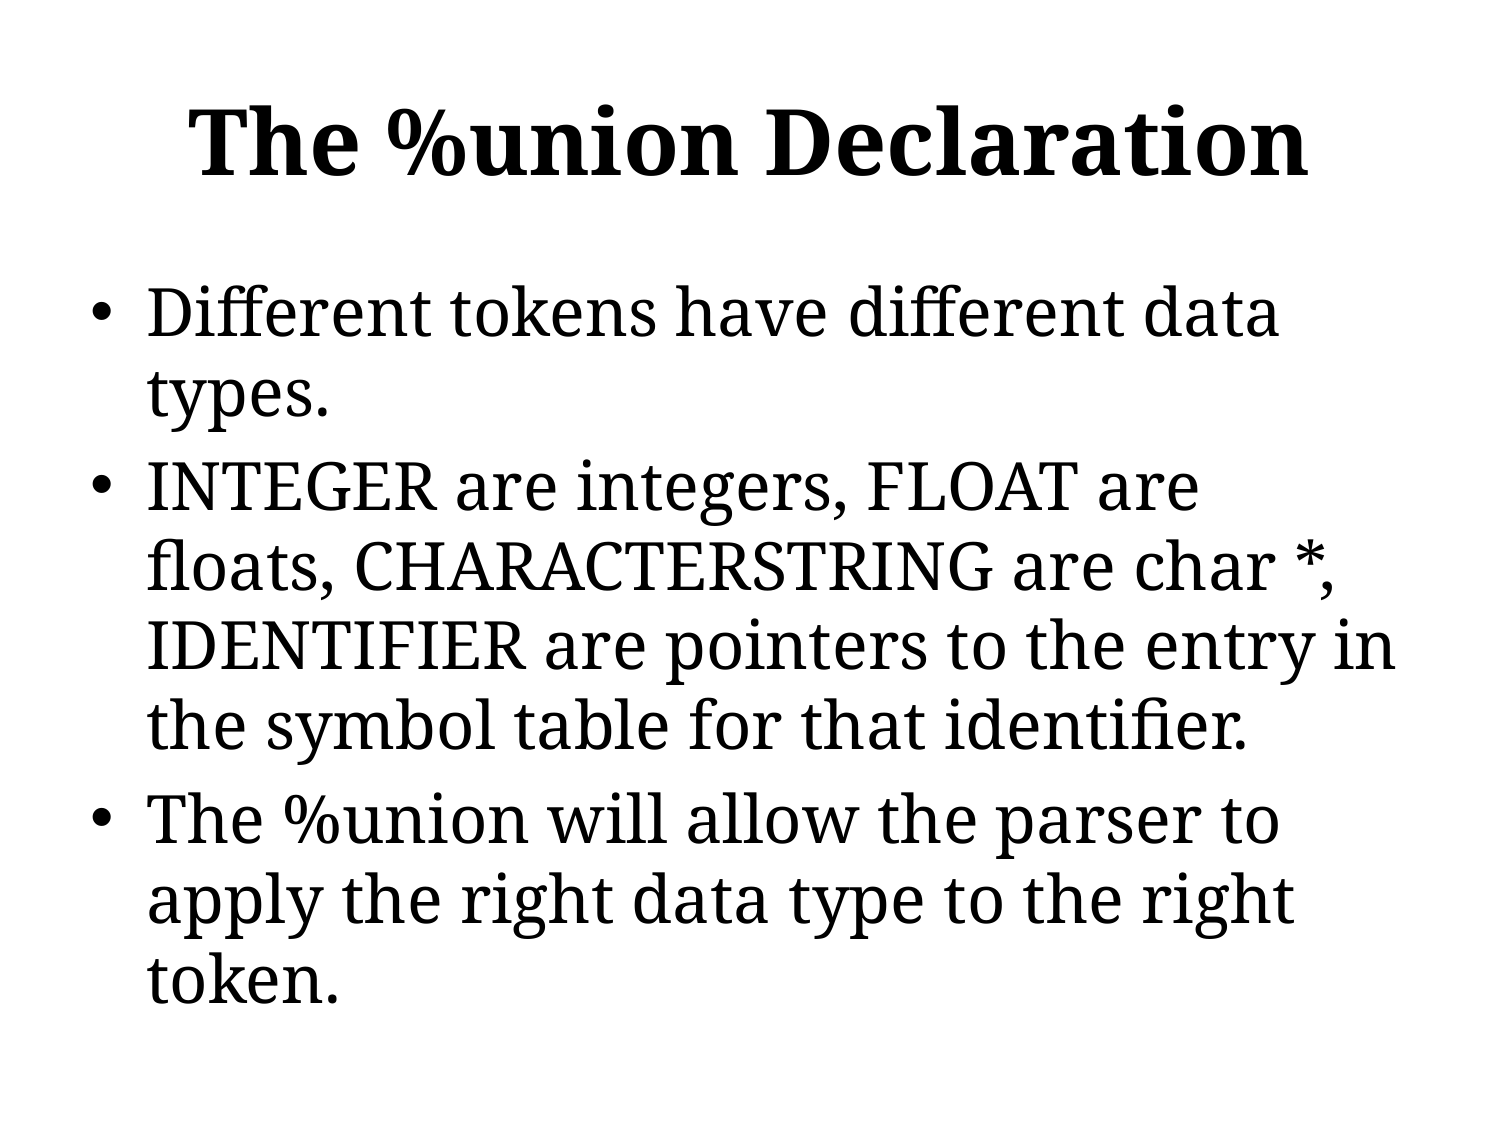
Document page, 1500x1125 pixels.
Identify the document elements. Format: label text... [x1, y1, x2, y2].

list Different tokens have different data types. INTEGER are integers, FLOAT are floats, CHARACTERSTRING are char *, IDENTIFIER are pointers to the entry in the symbol table for that identifier. The %union will allow the parser to apply the right data type to the right token. [75, 262, 1425, 1005]
title The %union Declaration [75, 45, 1425, 233]
